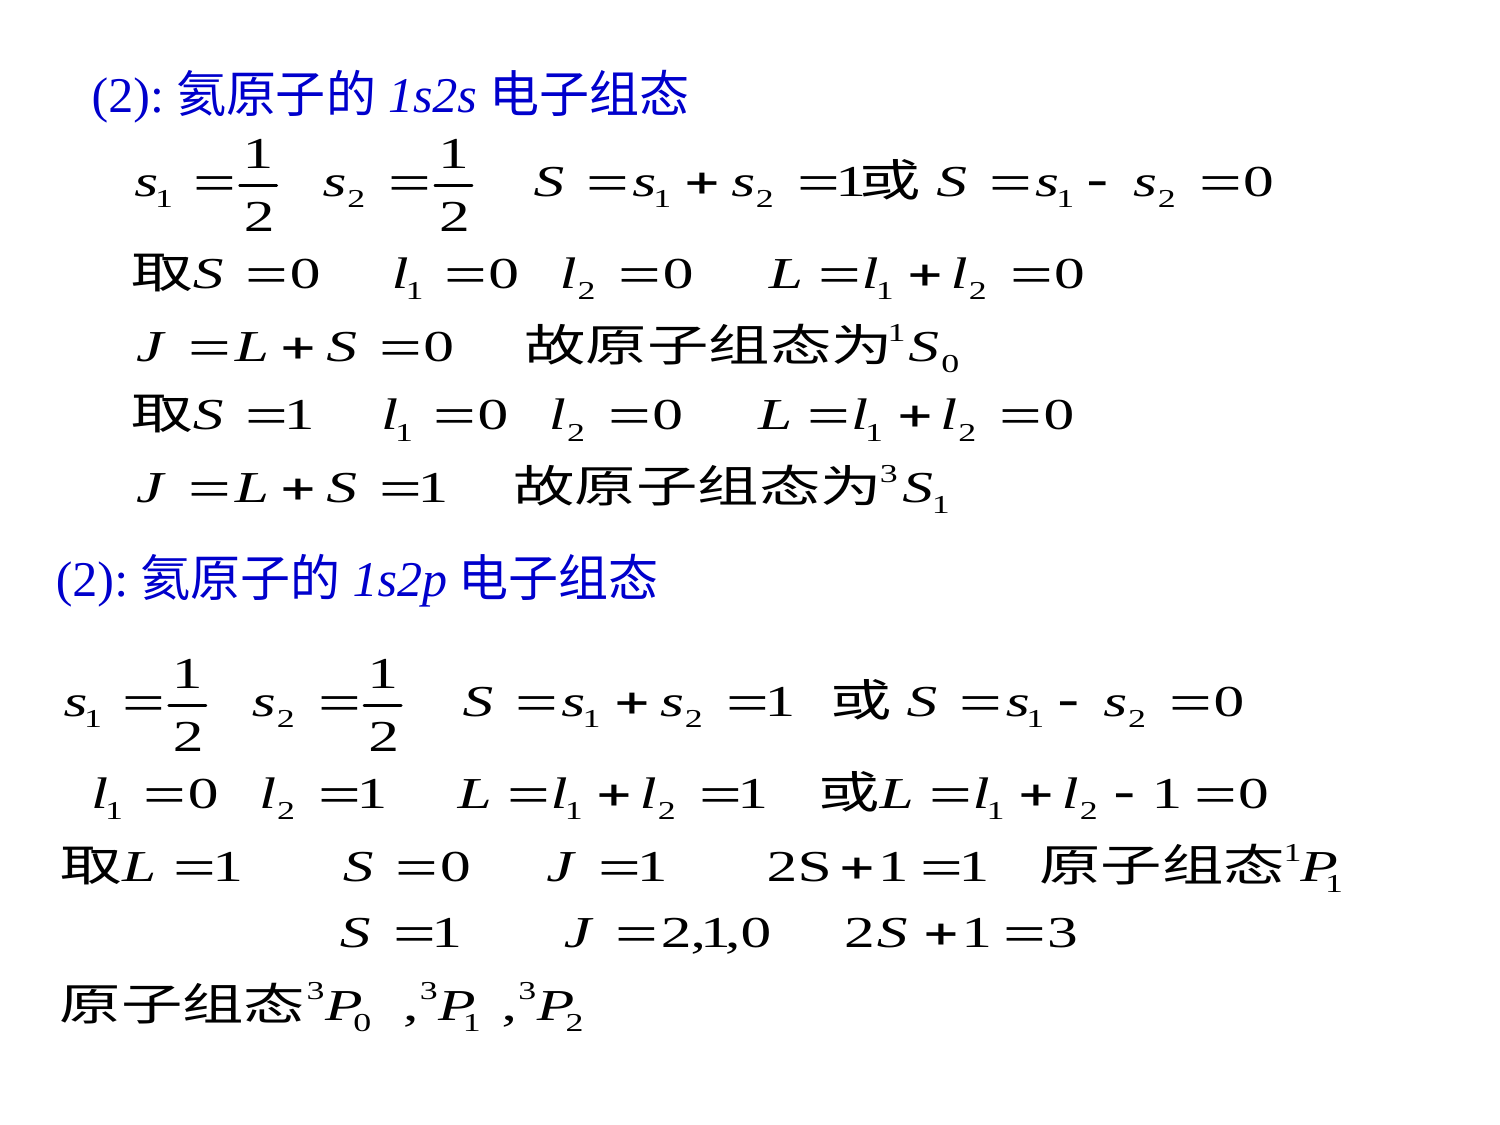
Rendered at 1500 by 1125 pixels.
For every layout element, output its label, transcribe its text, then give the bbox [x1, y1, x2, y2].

text_box (2):氦原子的1s2p电子组态 [41, 538, 1164, 614]
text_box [52, 644, 1360, 1040]
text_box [123, 125, 1282, 524]
text_box (2):氦原子的1s2s电子组态 [76, 54, 1199, 130]
